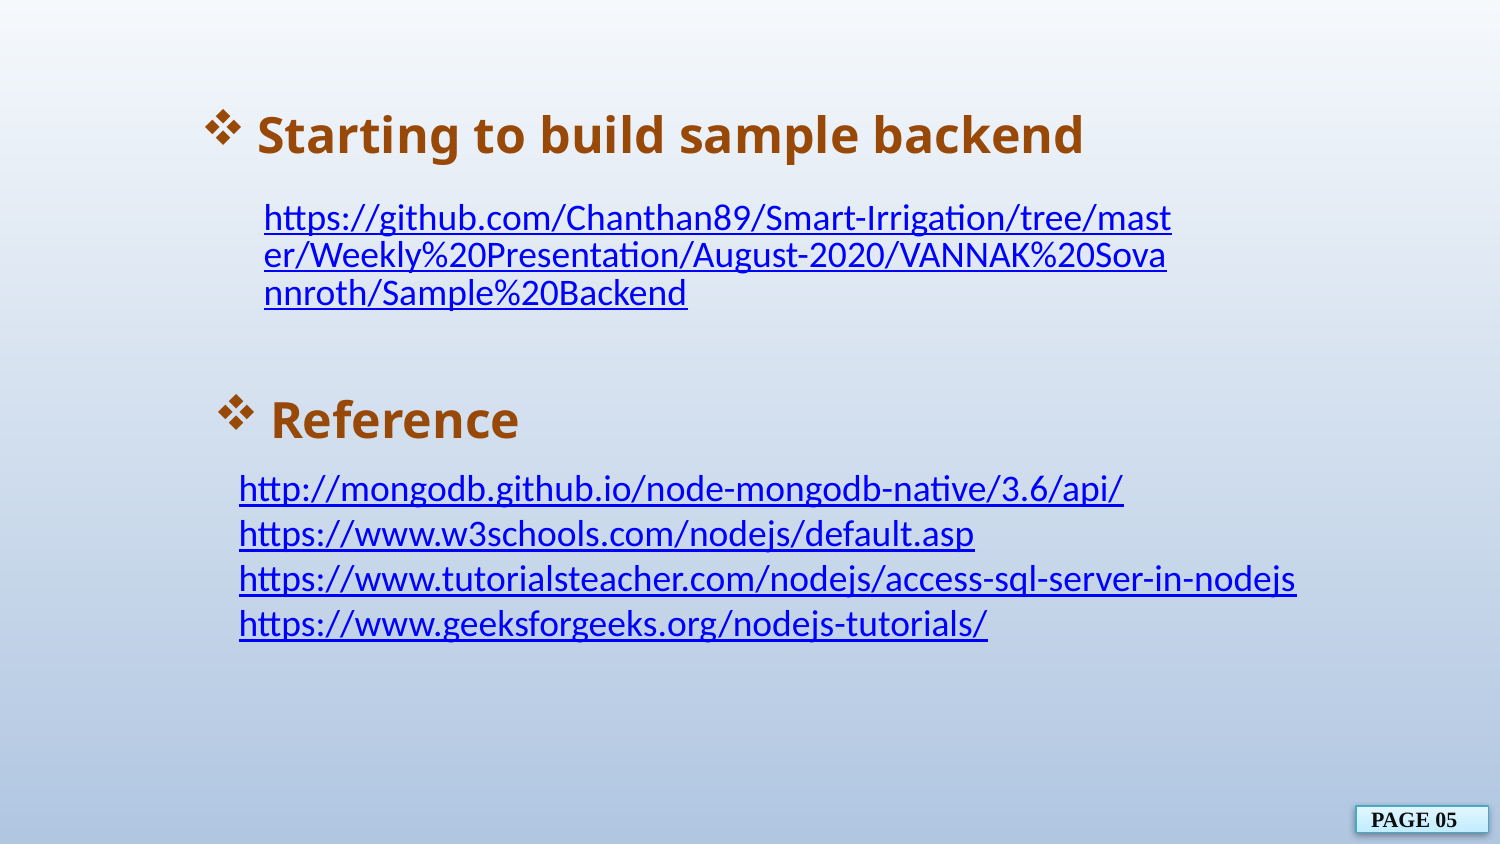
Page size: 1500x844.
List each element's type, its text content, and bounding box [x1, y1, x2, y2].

text_box Starting to build sample backend [186, 96, 1113, 171]
text_box Reference [198, 381, 1126, 456]
text_box PAGE 05 [1355, 805, 1489, 833]
text_box http://mongodb.github.io/node-mongodb-native/3.6/api/ https://www.w3schools.com/nodejs/default.asp https://www.tutorialsteacher.com/nodejs/access-sql-server-in-nodejs https://www.geeksforgeeks.org/nodejs-tutorials/ [223, 456, 1327, 697]
text_box https://github.com/Chanthan89/Smart-Irrigation/tree/master/Weekly%20Presentation/August-2020/VANNAK%20Sovannroth/Sample%20Backend [248, 185, 1201, 290]
